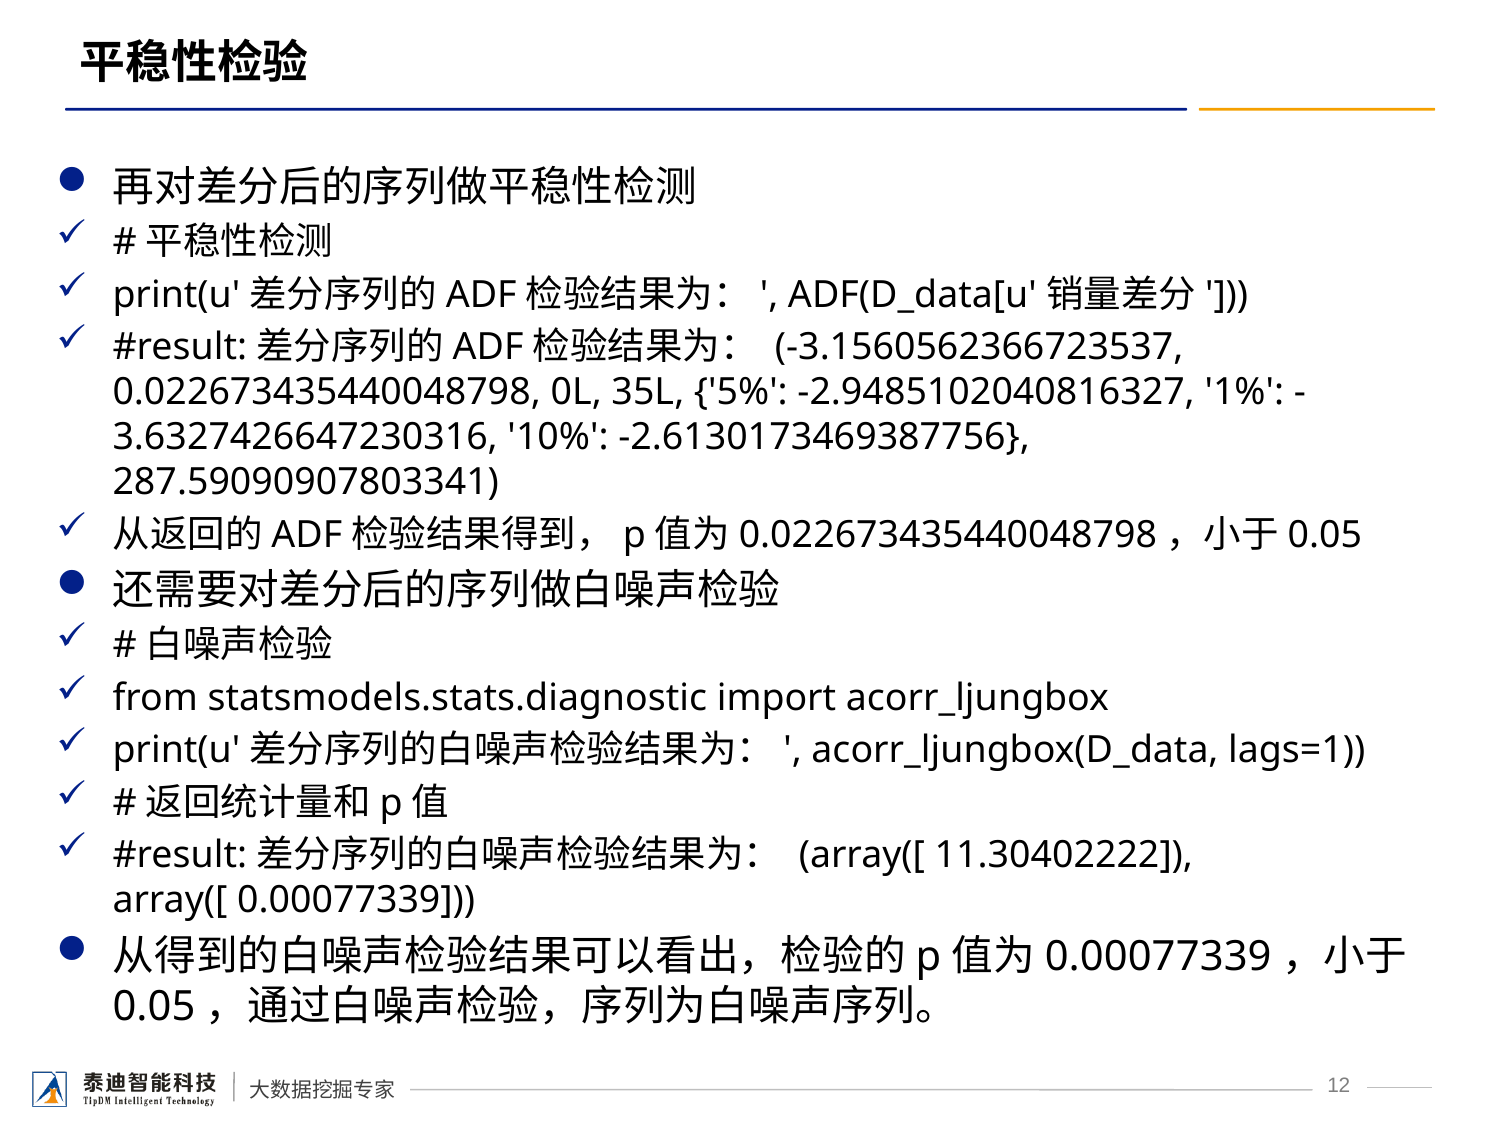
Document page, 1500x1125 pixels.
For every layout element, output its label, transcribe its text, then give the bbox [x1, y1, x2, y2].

title 平稳性检验 [64, 25, 1430, 97]
list 再对差分后的序列做平稳性检测 #平稳性检测 print(u'差分序列的ADF检验结果为：', ADF(D_data[u'销量差分'])) #result:差分序列的ADF检验结果为： (-3.1560562366723537, 0.022673435440048798, 0L, 35L, {'5%': -2.9485102040816327, '1%': -3.6327426647230316, '10%': -2.6130173469387756}, 287.59090907803341) 从返回的ADF检验结果得到，p值为0.022673435440048798，小于0.05 还需要对差分后的序列做白噪声检验 #白噪声检验 from statsmodels.stats.diagnostic import acorr_ljungbox print(u'差分序列的白噪声检验结果为：', acorr_ljungbox(D_data, lags=1)) #返回统计量和p值 #result:差分序列的白噪声检验结果为： (array([ 11.30402222]), array([ 0.00077339])) 从得到的白噪声检验结果可以看出，检验的p值为0.00077339，小于0.05，通过白噪声检验，序列为白噪声序列。 [41, 127, 1436, 1047]
picture [29, 1062, 218, 1111]
